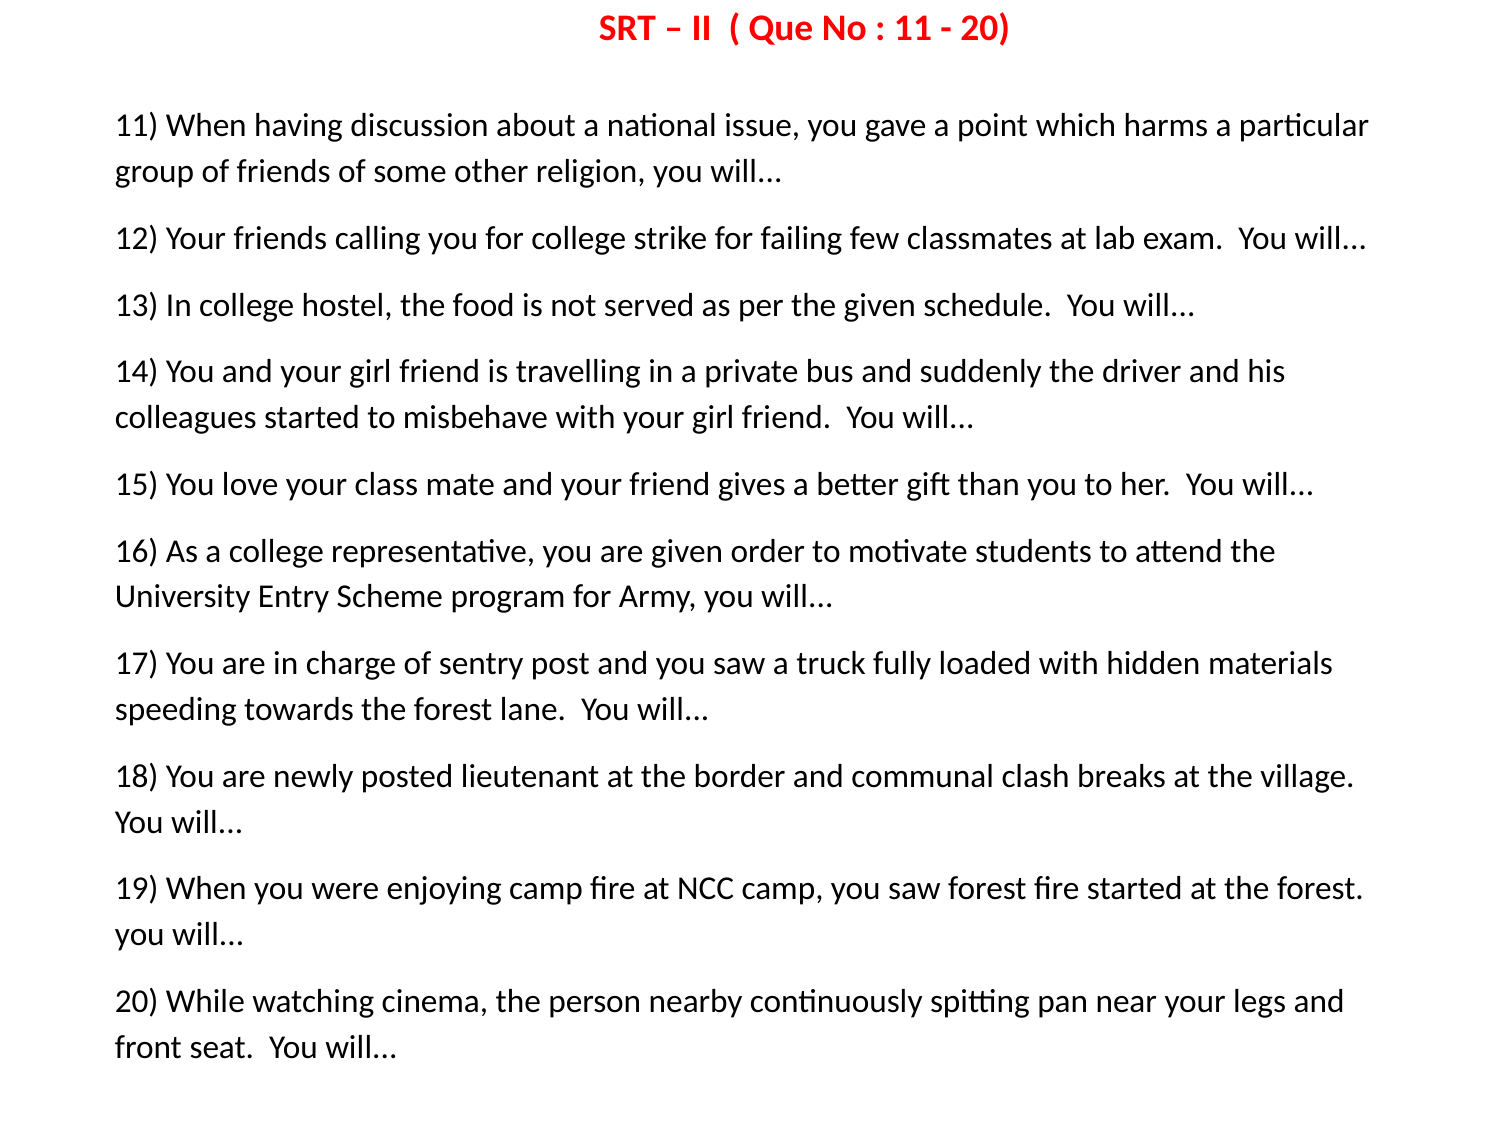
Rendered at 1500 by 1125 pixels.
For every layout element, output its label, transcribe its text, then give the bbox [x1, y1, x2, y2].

text_box SRT – II ( Que No : 11 - 20) [584, 0, 1026, 56]
text_box 11) When having discussion about a national issue, you gave a point which harms a particular group of friends of some other religion, you will... 12) Your friends calling you for college strike for failing few classmates at lab exam. You will... 13) In college hostel, the food is not served as per the given schedule. You will... 14) You and your girl friend is travelling in a private bus and suddenly the driver and his colleagues started to misbehave with your girl friend. You will... 15) You love your class mate and your friend gives a better gift than you to her. You will... 16) As a college representative, you are given order to motivate students to attend the University Entry Scheme program for Army, you will... 17) You are in charge of sentry post and you saw a truck fully loaded with hidden materials speeding towards the forest lane. You will... 18) You are newly posted lieutenant at the border and communal clash breaks at the village. You will... 19) When you were enjoying camp fire at NCC camp, you saw forest fire started at the forest. you will... 20) While watching cinema, the person nearby continuously spitting pan near your legs and front seat. You will... [100, 89, 1421, 1073]
